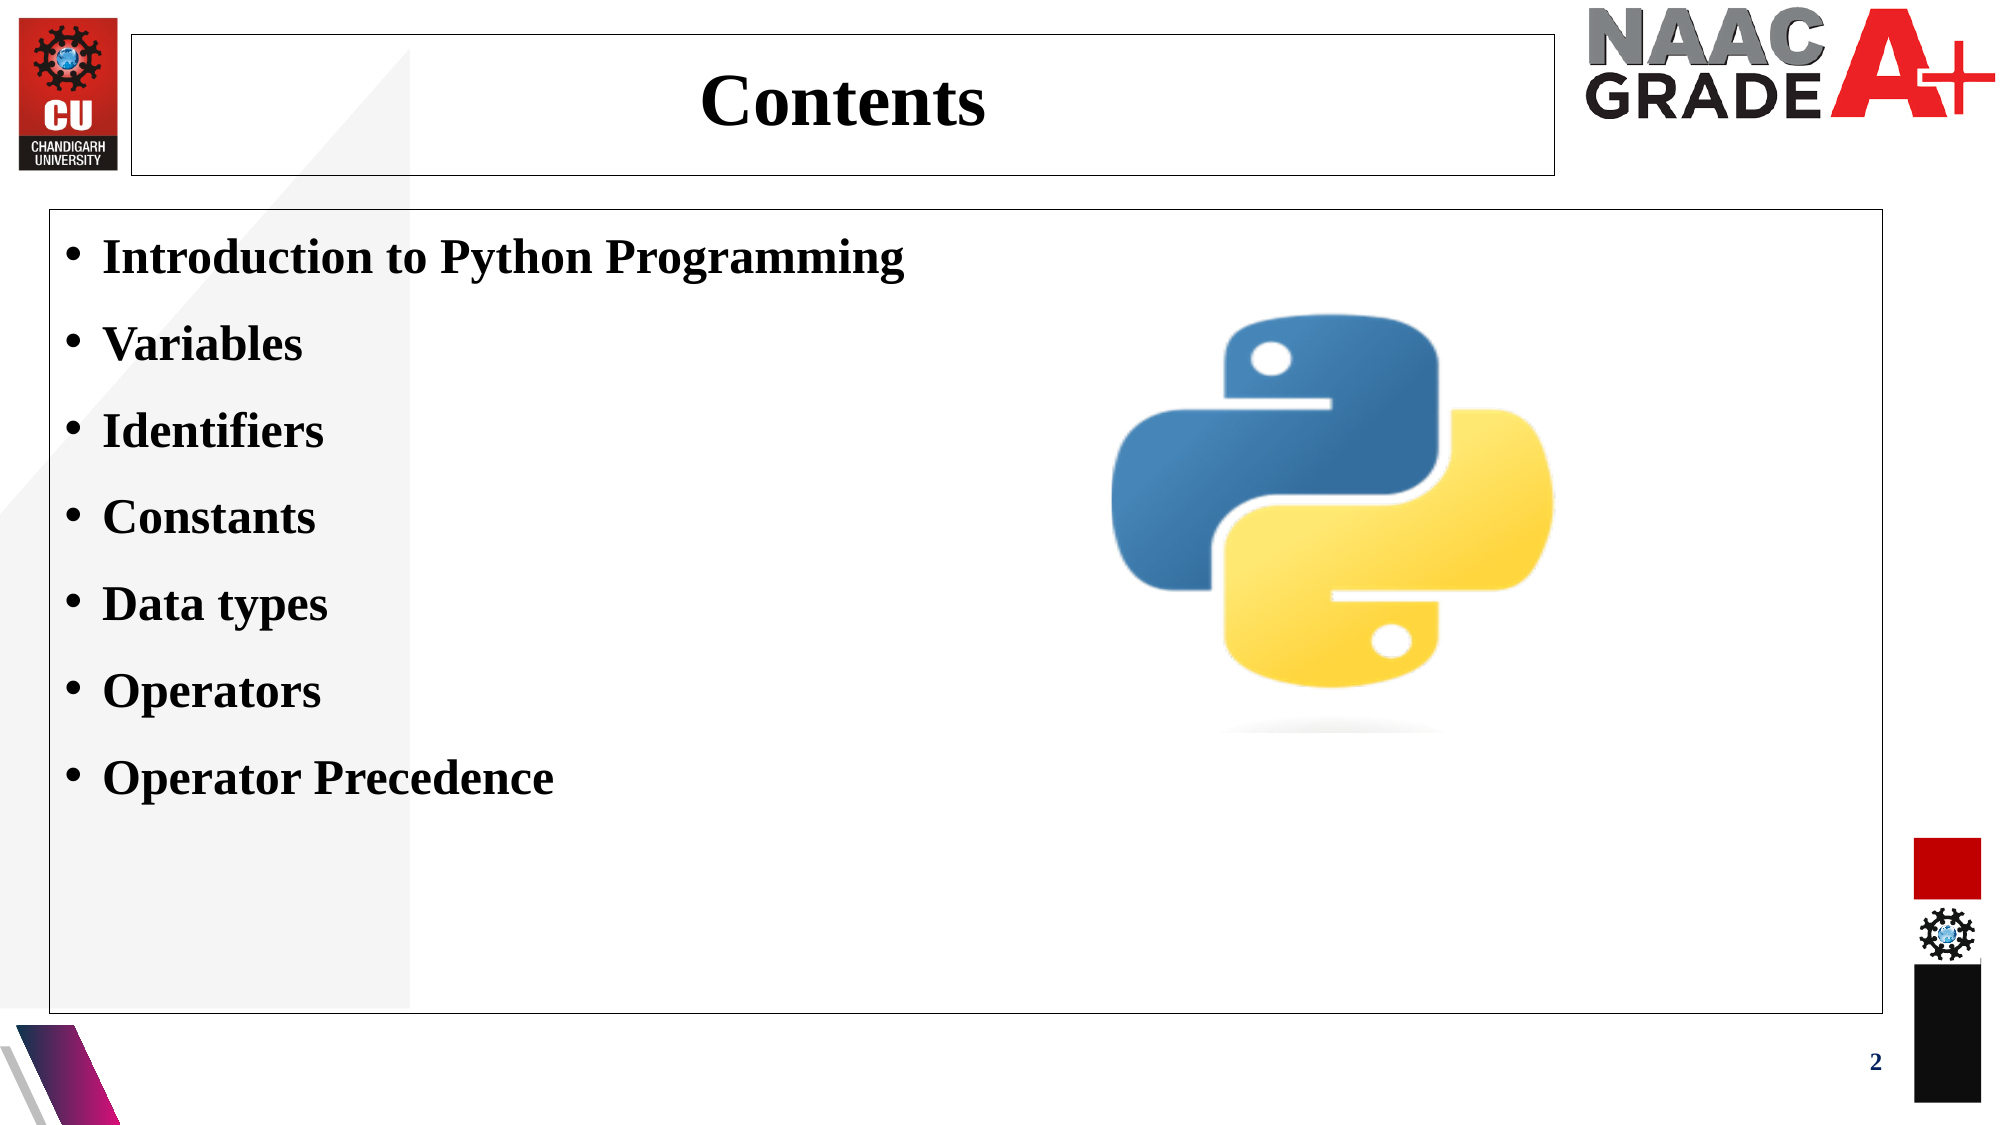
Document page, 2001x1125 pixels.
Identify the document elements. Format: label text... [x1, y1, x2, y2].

picture [18, 17, 118, 171]
slide_number 2 [1447, 1030, 1898, 1091]
title Contents [131, 34, 1555, 176]
picture [1111, 235, 1647, 733]
list Introduction to Python Programming Variables Identifiers Constants Data types Operators Operator Precedence [49, 209, 1883, 1014]
picture [1585, 6, 1998, 119]
